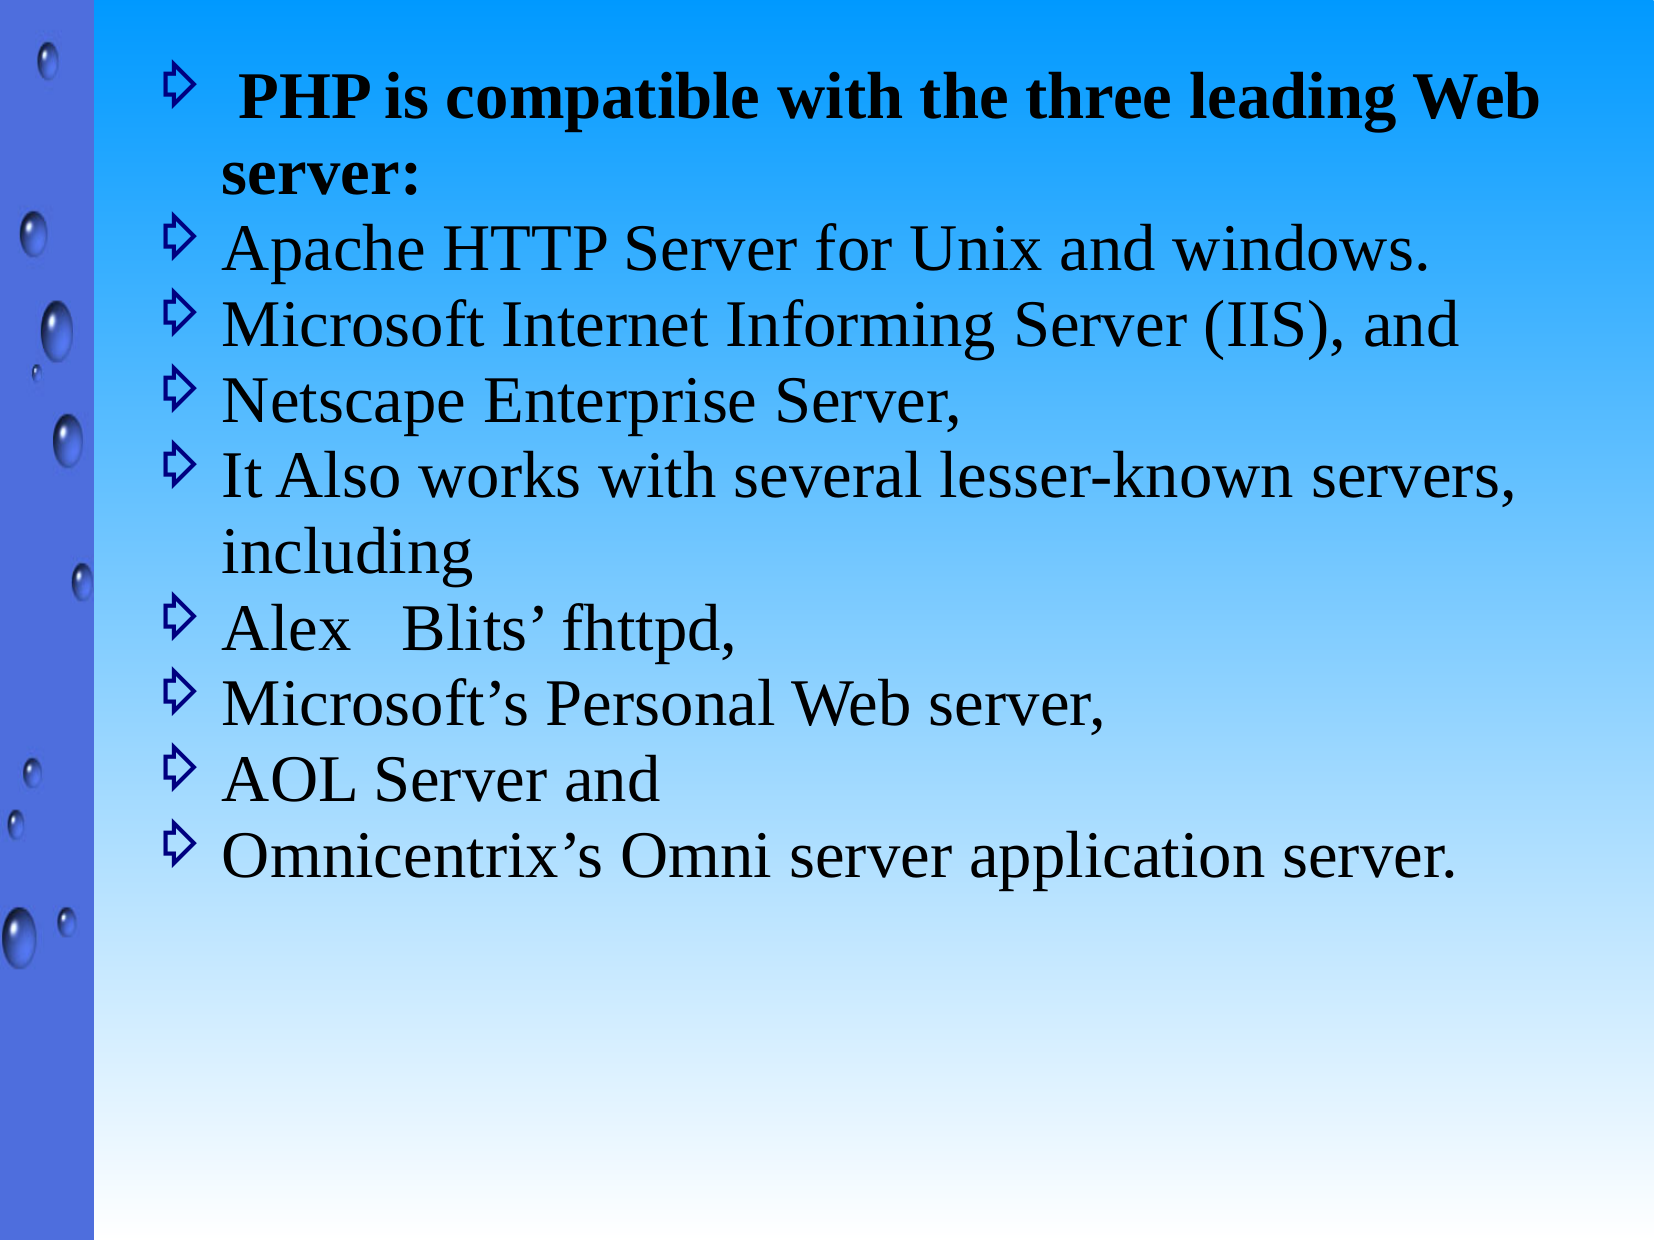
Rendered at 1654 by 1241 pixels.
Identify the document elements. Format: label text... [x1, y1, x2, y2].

list PHP is compatible with the three leading Web server: Apache HTTP Server for Unix and windows. Microsoft Internet Informing Server (IIS), and Netscape Enterprise Server, It Also works with several lesser-known servers, including Alex Blits’ fhttpd, Microsoft’s Personal Web server, AOL Server and Omnicentrix’s Omni server application server. [139, 57, 1558, 1193]
picture [0, 0, 94, 1240]
